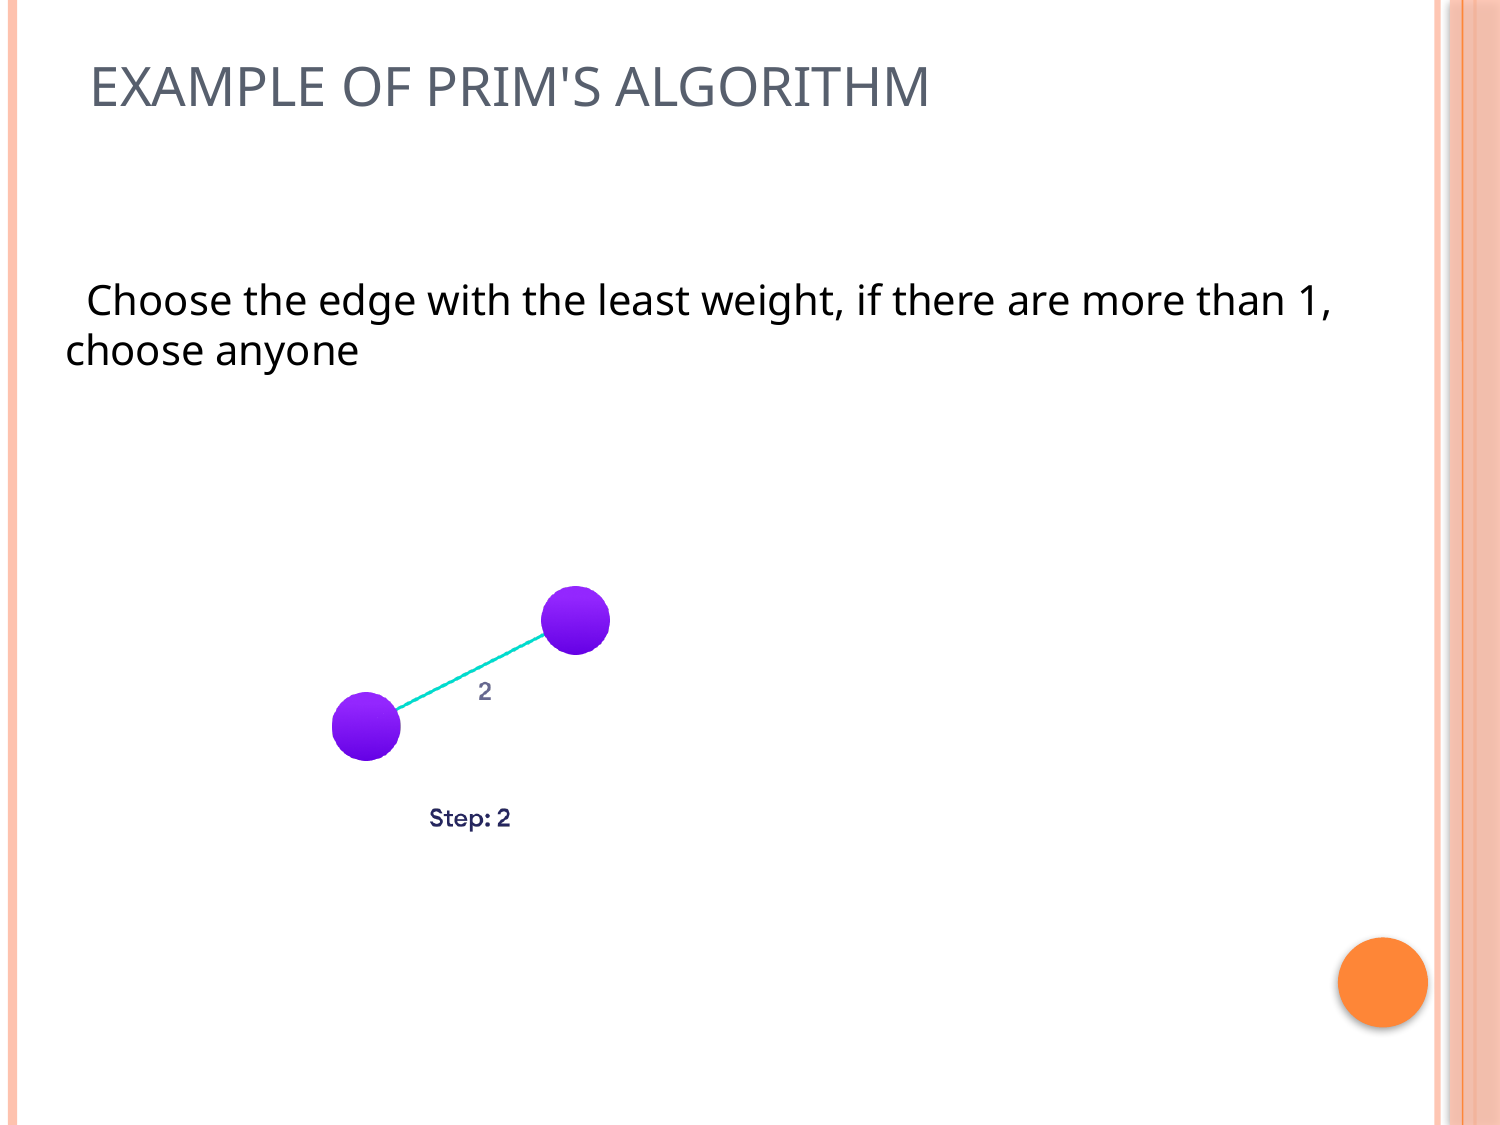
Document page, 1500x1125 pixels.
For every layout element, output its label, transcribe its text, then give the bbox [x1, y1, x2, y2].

title Example of Prim's algorithm [75, 45, 1300, 125]
text_box Choose the edge with the least weight, if there are more than 1, choose anyone [49, 266, 1400, 382]
picture [0, 522, 1042, 899]
